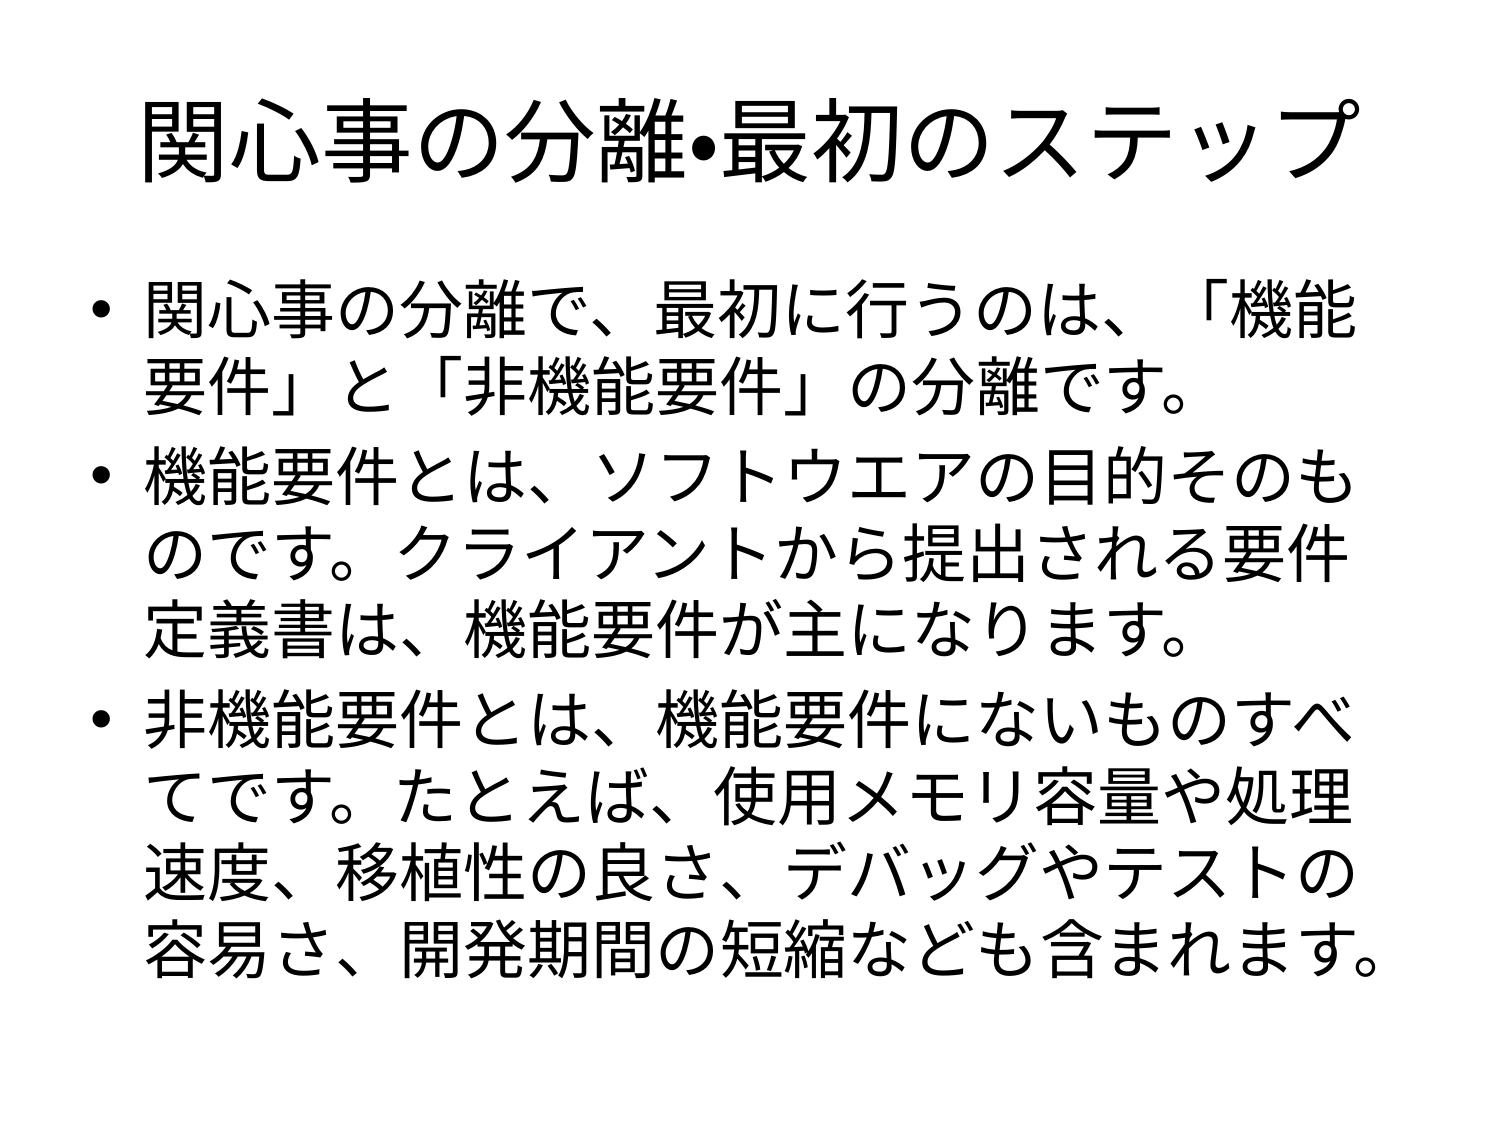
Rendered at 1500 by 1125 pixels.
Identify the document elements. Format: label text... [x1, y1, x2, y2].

title 関心事の分離・最初のステップ [75, 45, 1425, 233]
list 関心事の分離で、最初に行うのは、「機能要件」と「非機能要件」の分離です。 機能要件とは、ソフトウエアの目的そのものです。クライアントから提出される要件定義書は、機能要件が主になります。 非機能要件とは、機能要件にないものすべてです。たとえば、使用メモリ容量や処理速度、移植性の良さ、デバッグやテストの容易さ、開発期間の短縮なども含まれます。 [75, 262, 1425, 1005]
